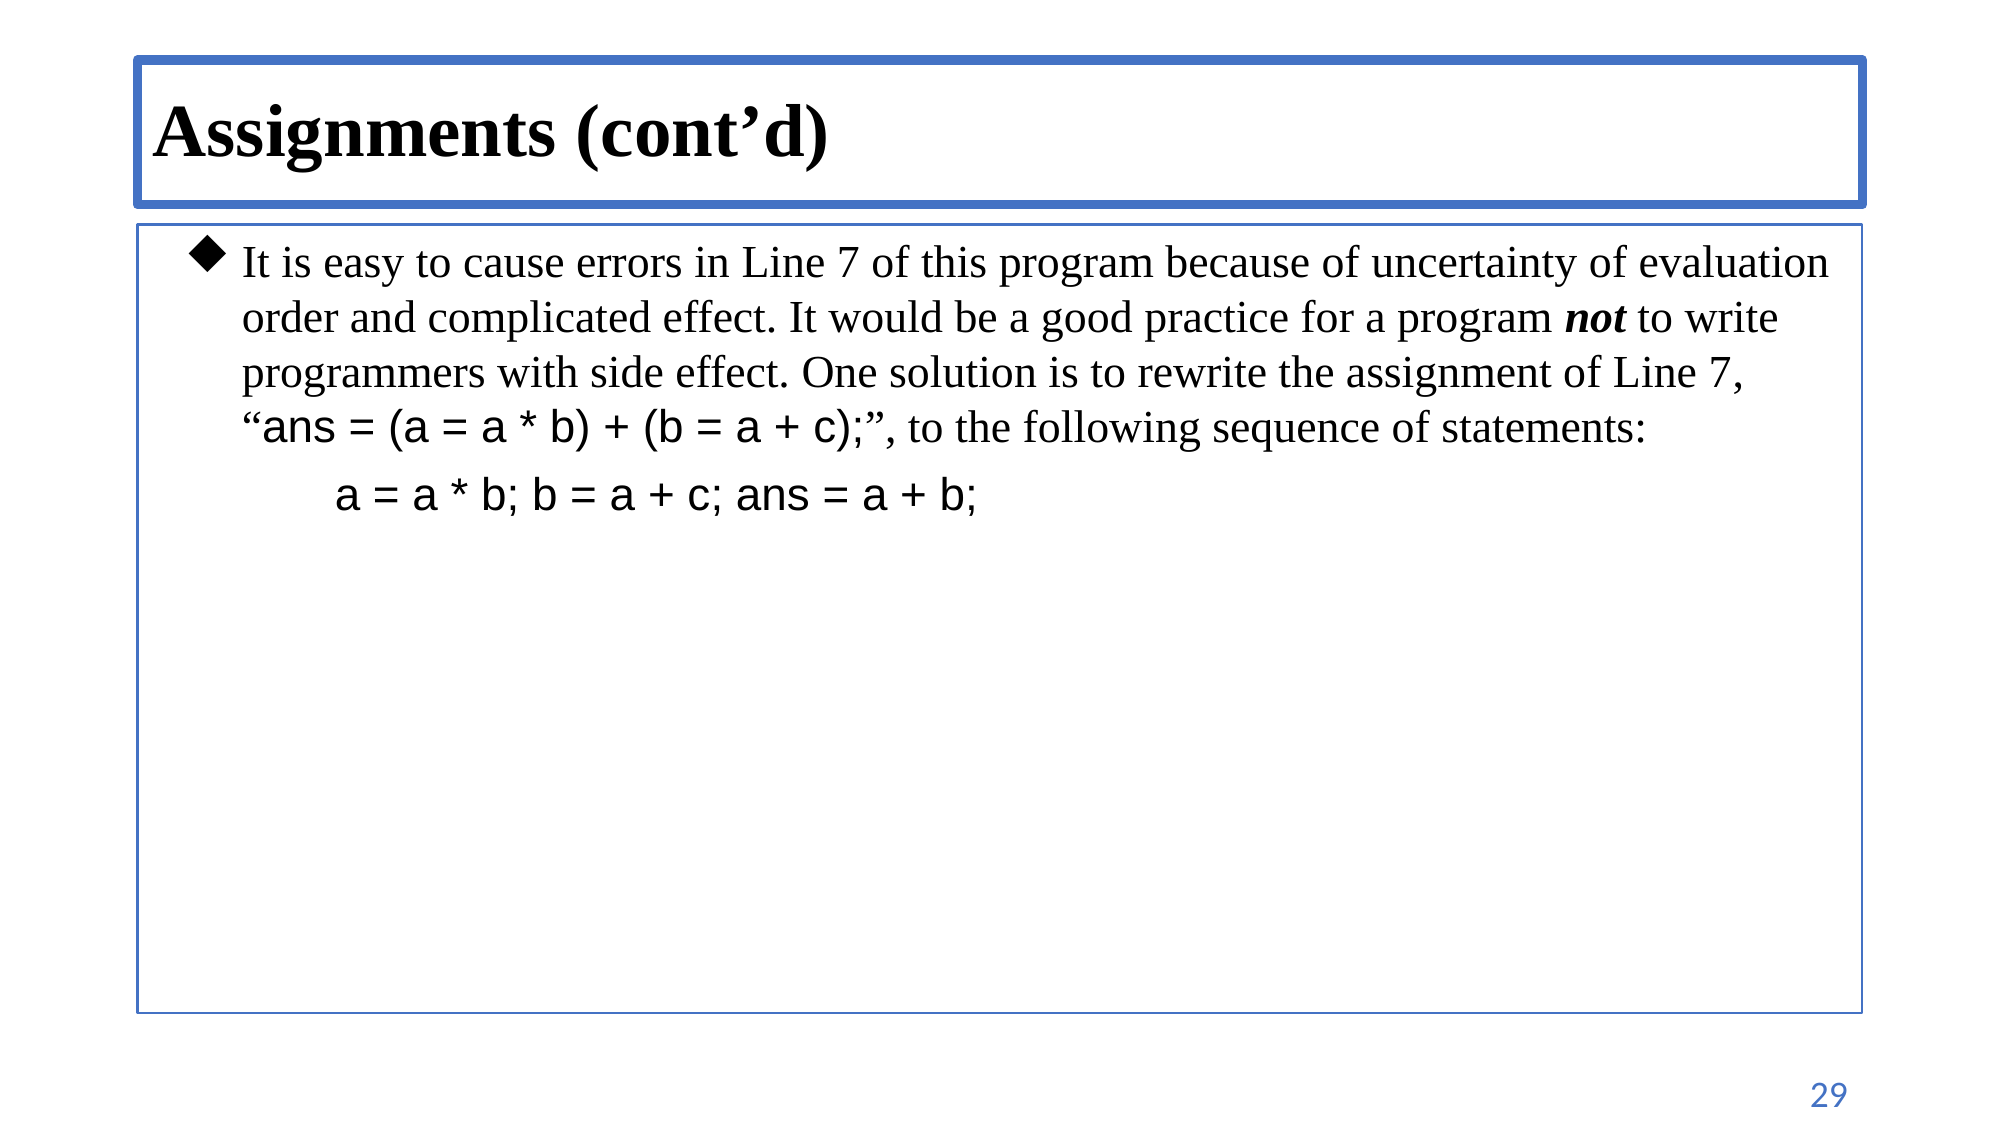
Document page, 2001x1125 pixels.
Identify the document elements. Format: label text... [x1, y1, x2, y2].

title Assignments (cont’d) [133, 55, 1867, 209]
list It is easy to cause errors in Line 7 of this program because of uncertainty of evaluation order and complicated effect. It would be a good practice for a program not to write programmers with side effect. One solution is to rewrite the assignment of Line 7, “ans = (a = a * b) + (b = a + c);”, to the following sequence of statements: a = a * b; b = a + c; ans = a + b; [136, 223, 1863, 1014]
